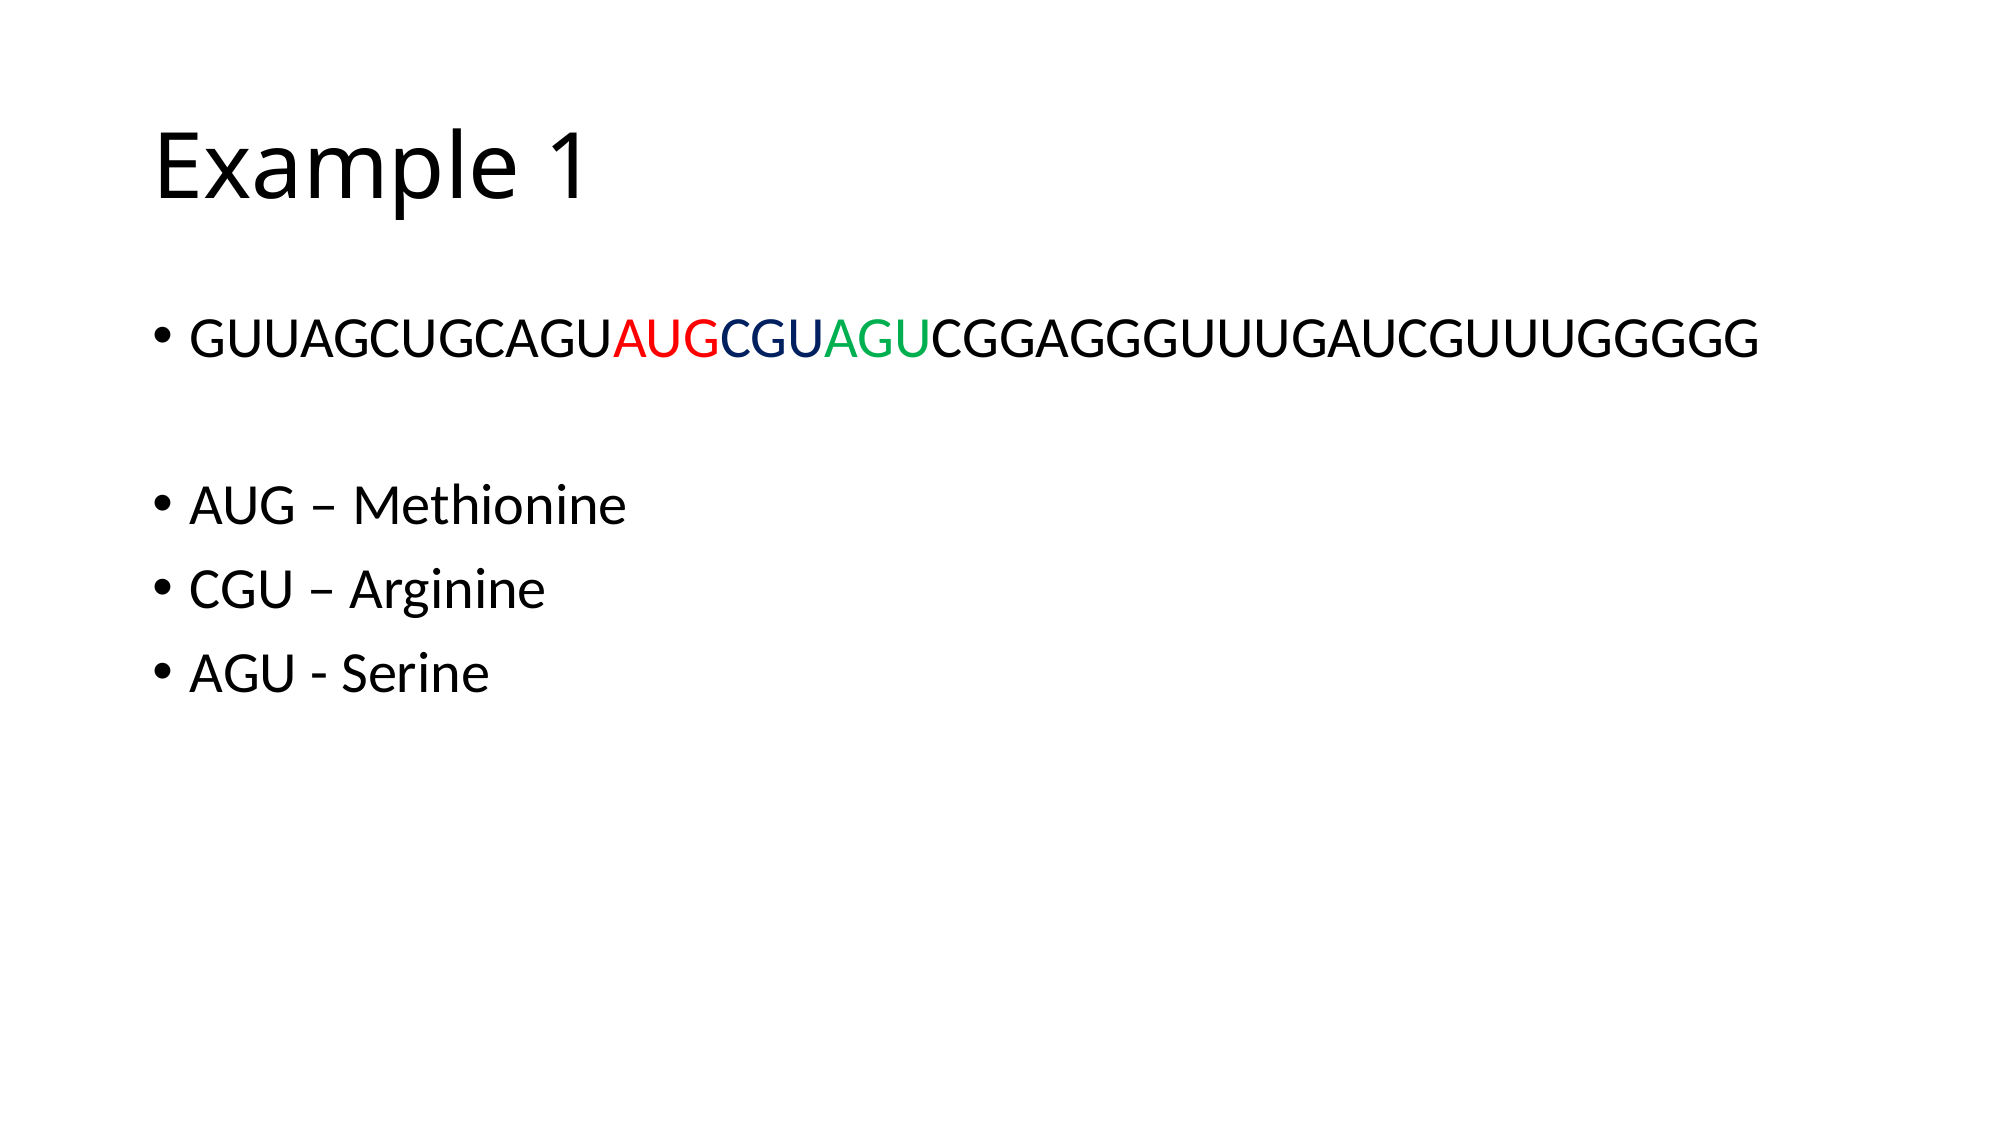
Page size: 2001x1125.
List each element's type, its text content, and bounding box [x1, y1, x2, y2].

title Example 1 [137, 59, 1863, 278]
list GUUAGCUGCAGUAUGCGUAGUCGGAGGGUUUGAUCGUUUGGGGG AUG – Methionine CGU – Arginine AGU - Serine [137, 299, 1863, 1014]
